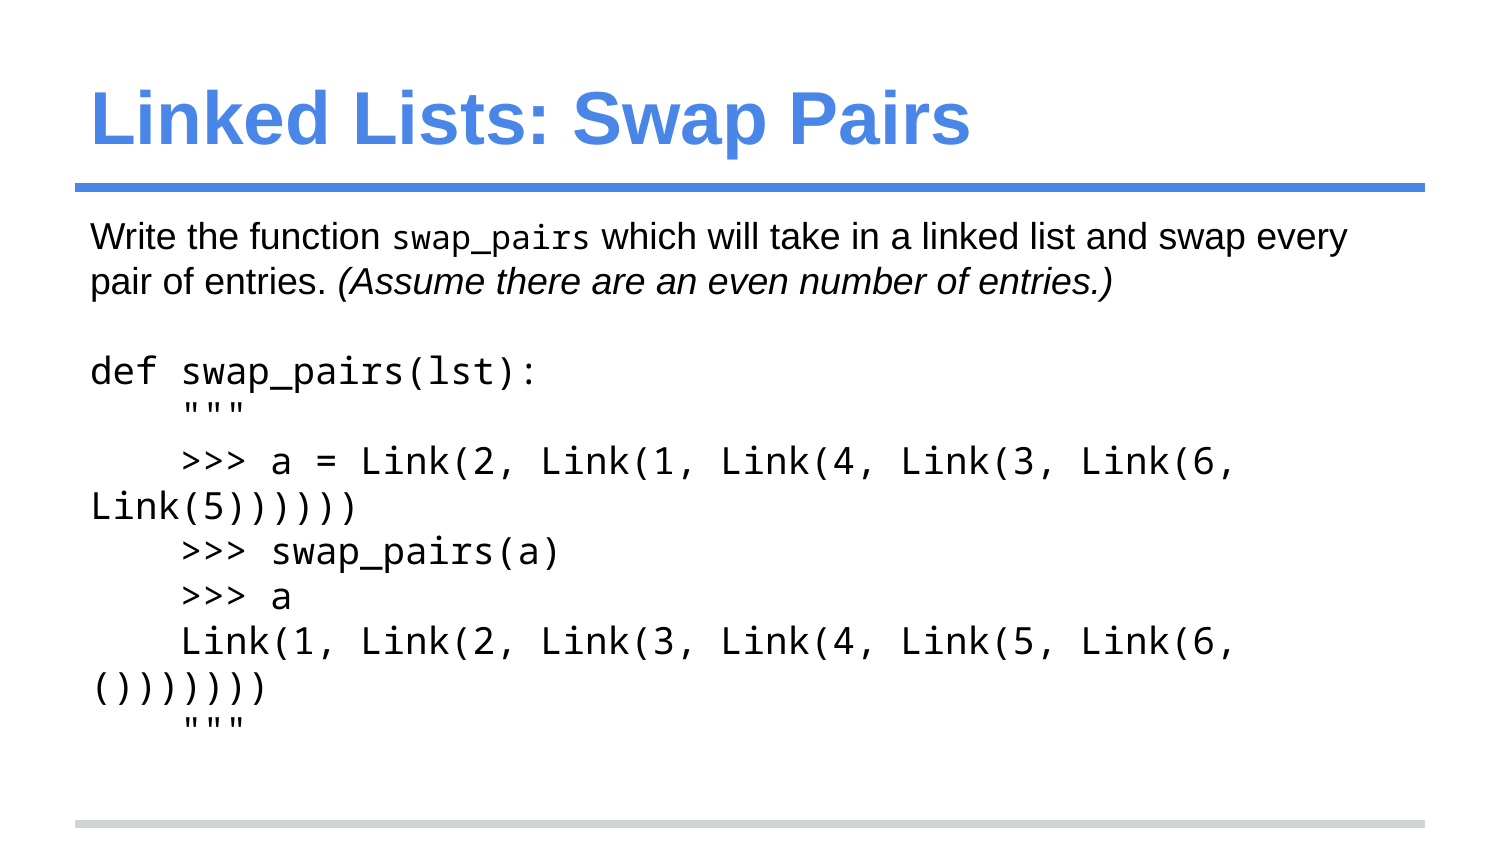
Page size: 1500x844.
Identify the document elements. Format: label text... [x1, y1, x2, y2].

title Linked Lists: Swap Pairs [75, 33, 1425, 175]
list Write the function swap_pairs which will take in a linked list and swap every pair of entries. (Assume there are an even number of entries.) def swap_pairs(lst): """ >>> a = Link(2, Link(1, Link(4, Link(3, Link(6, Link(5)))))) >>> swap_pairs(a) >>> a Link(1, Link(2, Link(3, Link(4, Link(5, Link(6, ())))))) """ [75, 196, 1425, 808]
